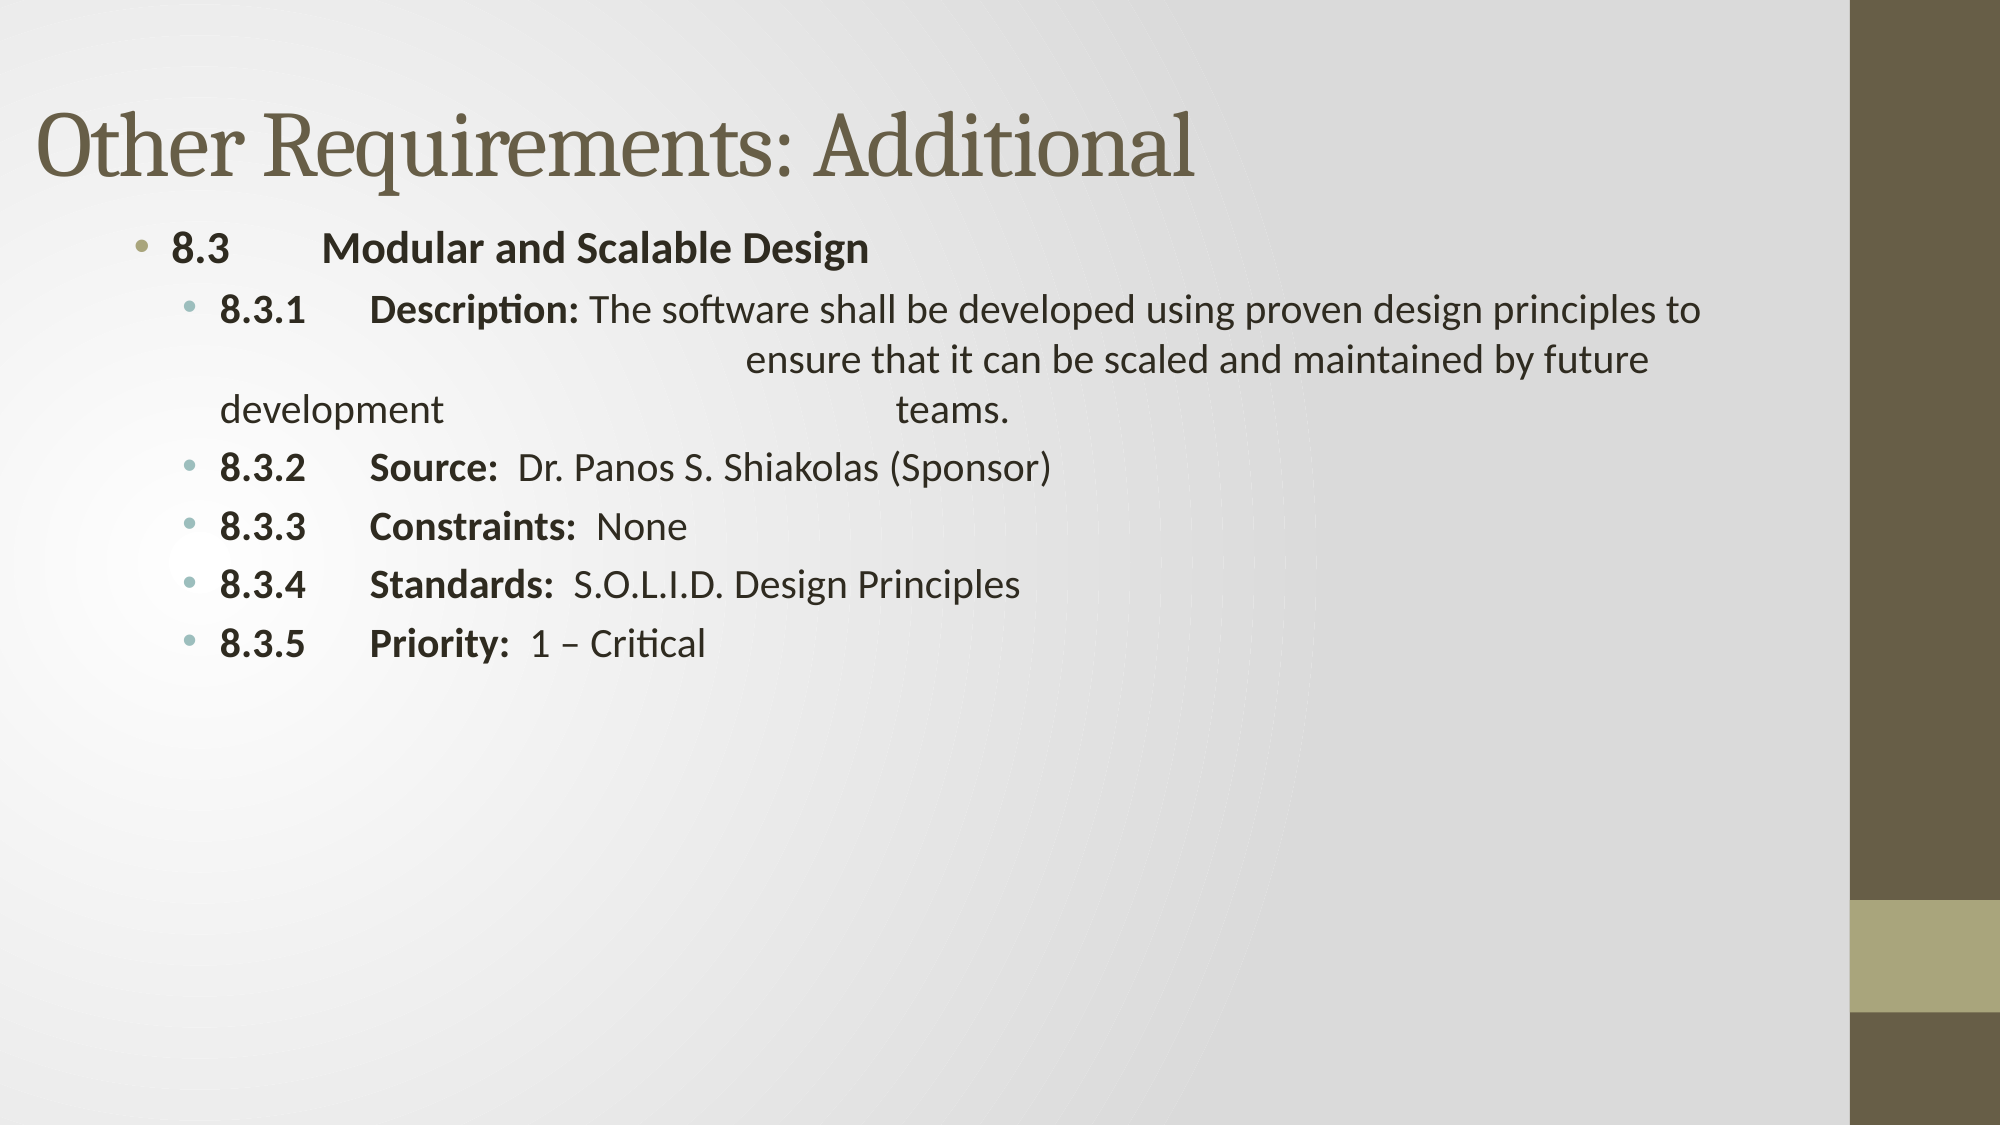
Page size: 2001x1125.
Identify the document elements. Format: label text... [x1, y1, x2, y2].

list 8.3 Modular and Scalable Design 8.3.1 Description: The software shall be developed using proven design principles to ensure that it can be scaled and maintained by future development teams. 8.3.2 Source: Dr. Panos S. Shiakolas (Sponsor) 8.3.3 Constraints: None 8.3.4 Standards: S.O.L.I.D. Design Principles 8.3.5 Priority: 1 – Critical [99, 210, 1866, 1086]
title Other Requirements: Additional [21, 45, 1902, 233]
